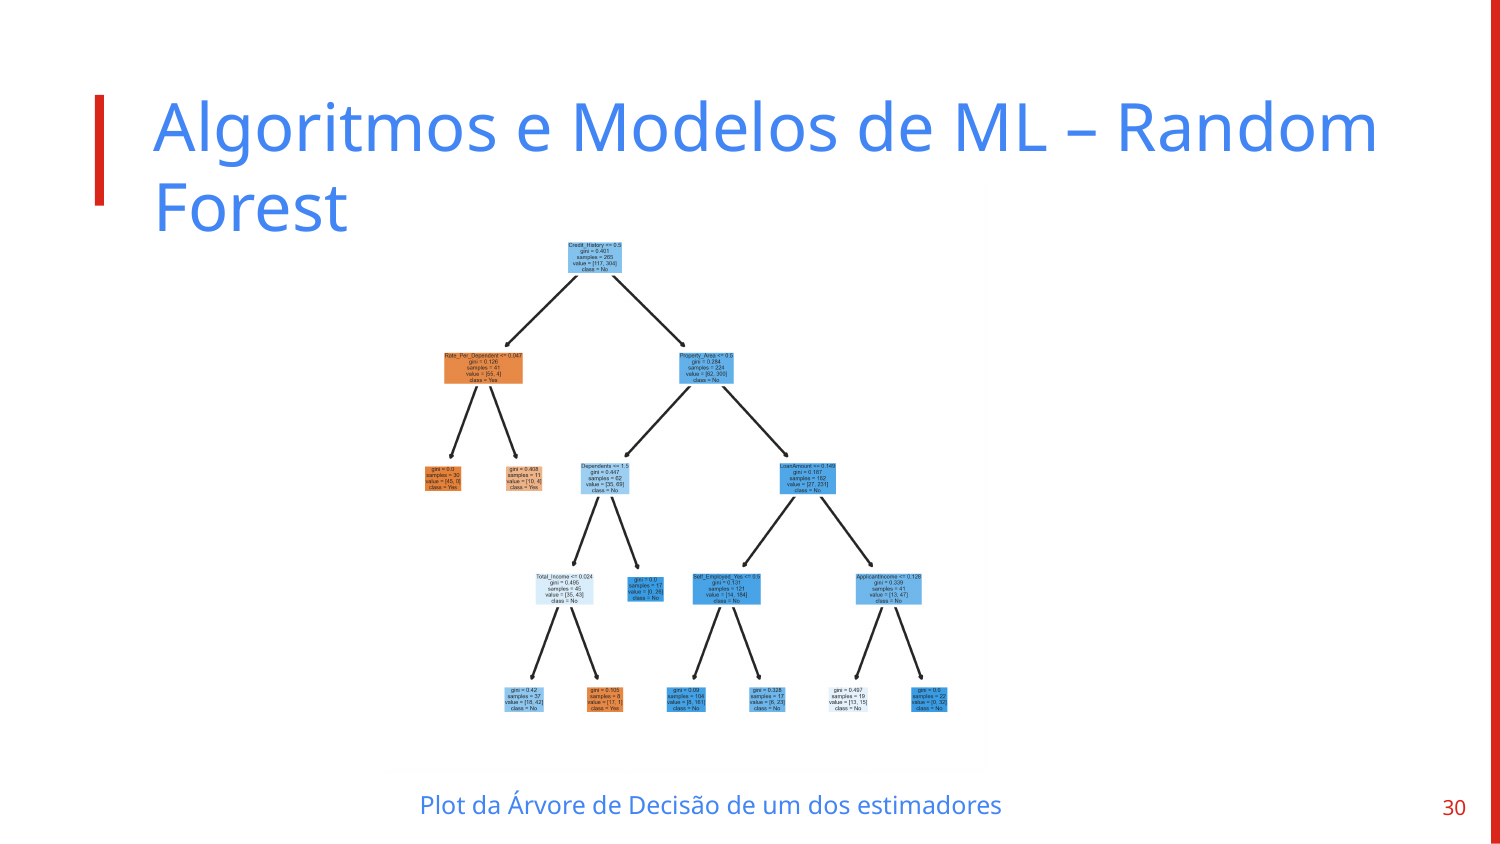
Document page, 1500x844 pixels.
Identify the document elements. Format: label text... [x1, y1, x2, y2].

slide_number 30 [1391, 779, 1482, 844]
picture [384, 184, 988, 773]
title Algoritmos e Modelos de ML – Random Forest [138, 69, 1463, 252]
text_box Plot da Árvore de Decisão de um dos estimadores [384, 774, 1038, 825]
